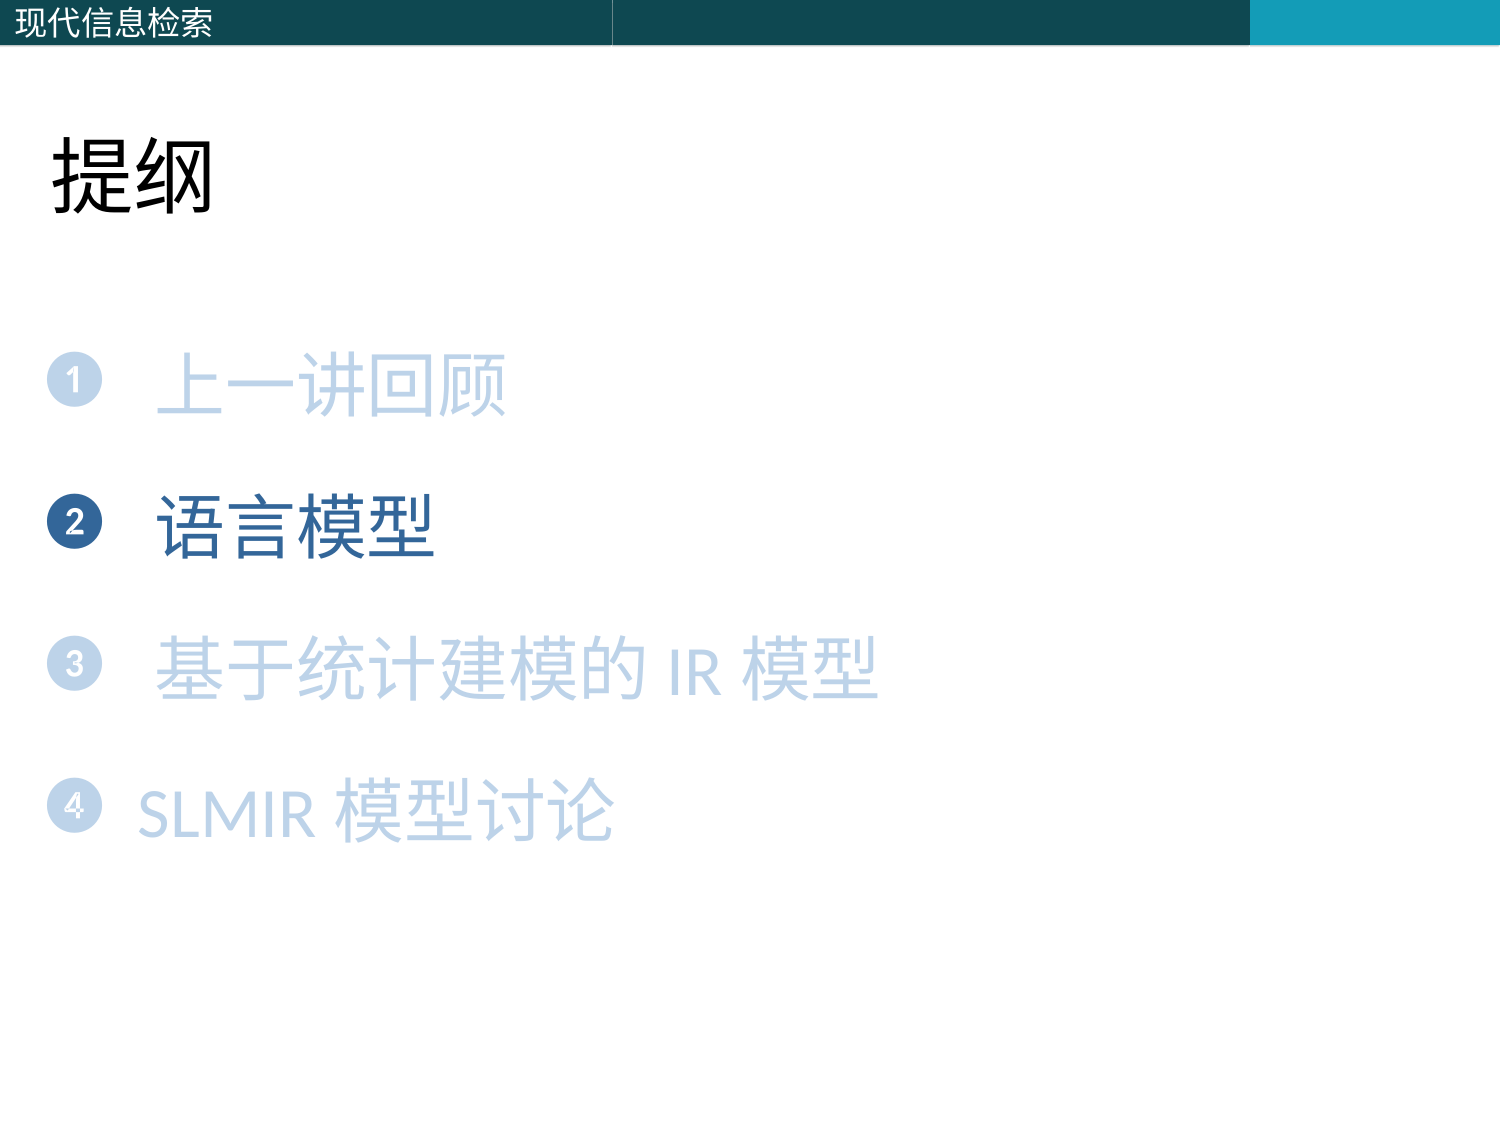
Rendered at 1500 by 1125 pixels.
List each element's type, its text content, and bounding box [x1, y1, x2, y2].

text_box 上一讲回顾 语言模型 基于统计建模的IR模型 SLMIR模型讨论 [22, 291, 1418, 1067]
title 提纲 [34, 16, 1385, 232]
